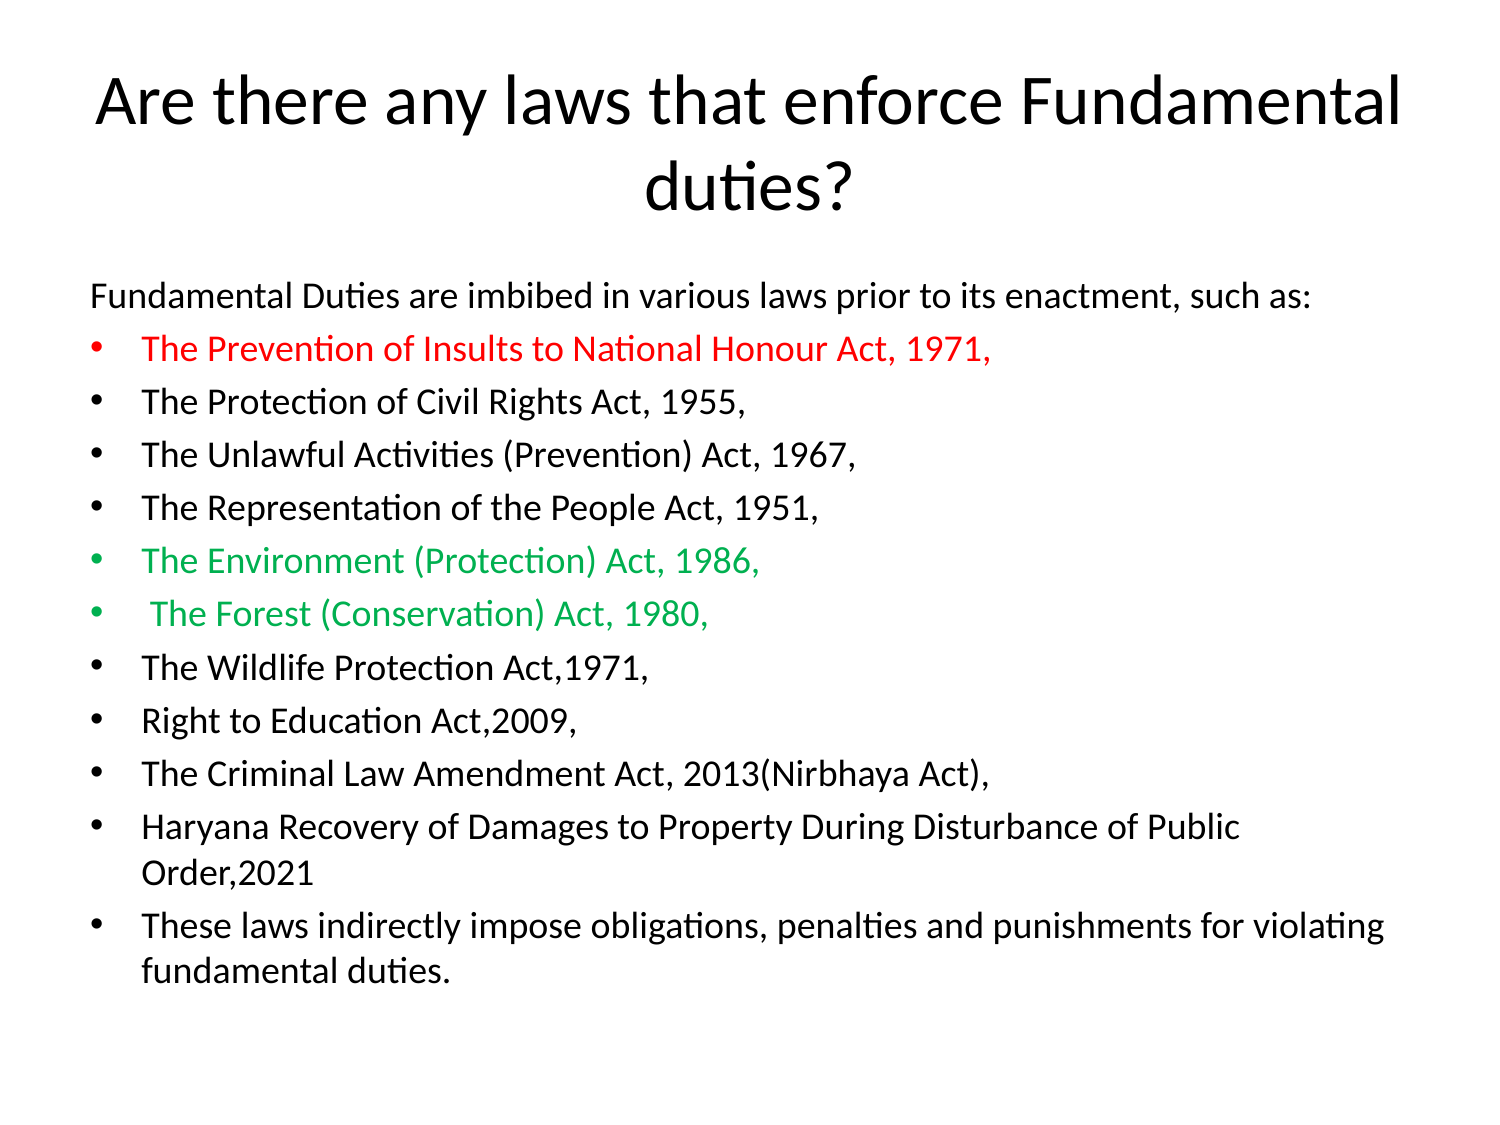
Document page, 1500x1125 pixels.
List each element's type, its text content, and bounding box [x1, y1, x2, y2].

list Fundamental Duties are imbibed in various laws prior to its enactment, such as: The Prevention of Insults to National Honour Act, 1971, The Protection of Civil Rights Act, 1955, The Unlawful Activities (Prevention) Act, 1967, The Representation of the People Act, 1951, The Environment (Protection) Act, 1986, The Forest (Conservation) Act, 1980, The Wildlife Protection Act,1971, Right to Education Act,2009, The Criminal Law Amendment Act, 2013(Nirbhaya Act), Haryana Recovery of Damages to Property During Disturbance of Public Order,2021 These laws indirectly impose obligations, penalties and punishments for violating fundamental duties. [75, 262, 1425, 1005]
title Are there any laws that enforce Fundamental duties? [75, 45, 1425, 233]
